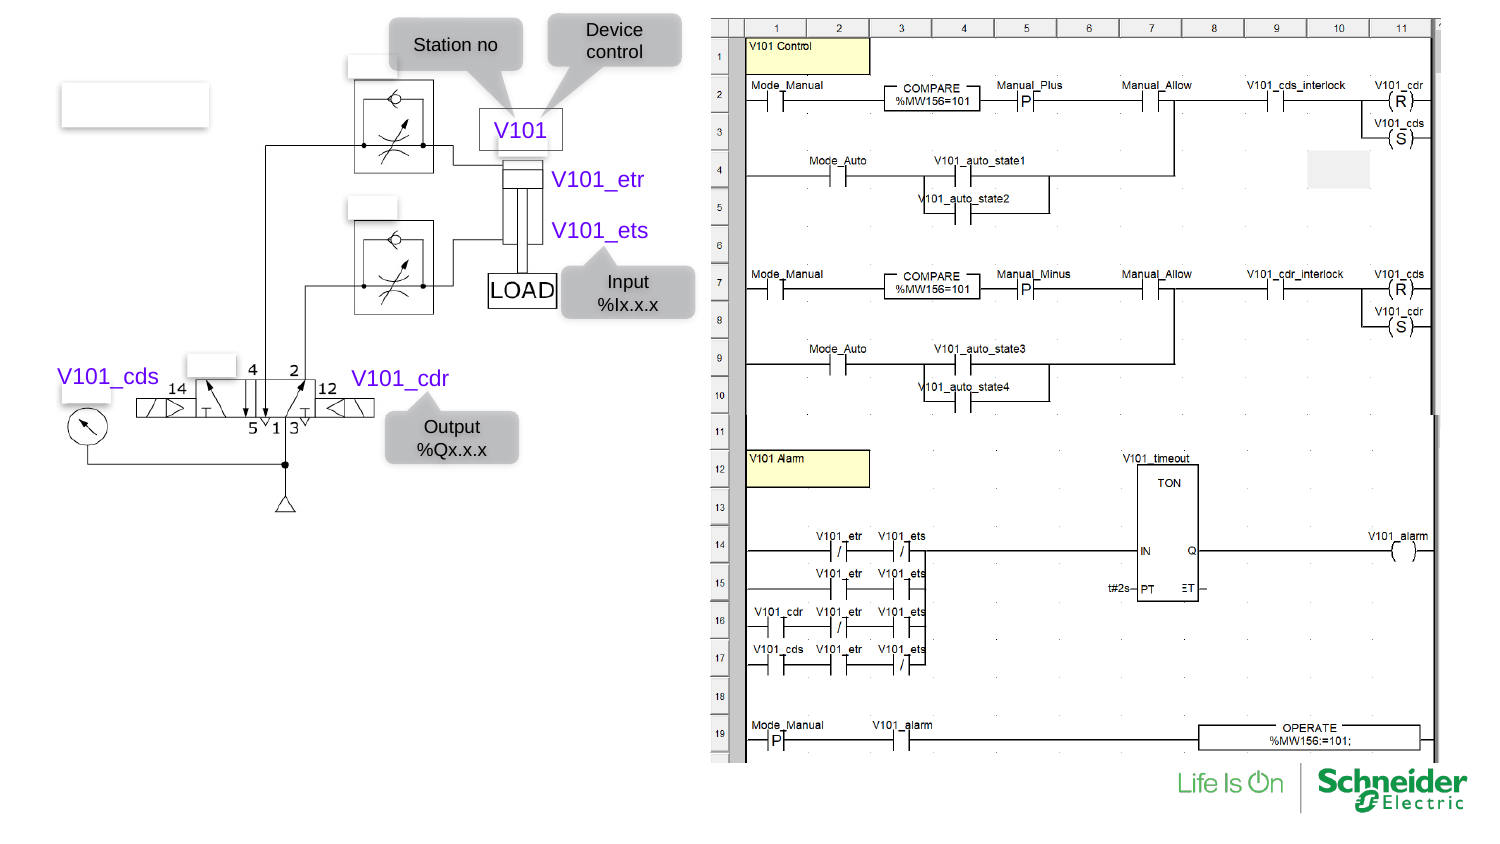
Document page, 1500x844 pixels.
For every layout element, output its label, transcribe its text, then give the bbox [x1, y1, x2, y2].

text_box Station no [387, 16, 524, 47]
picture [1165, 739, 1481, 827]
text_box V101_ets [586, 208, 664, 251]
text_box V101_etr [586, 156, 660, 199]
text_box Device control [546, 12, 683, 82]
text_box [709, 18, 1442, 763]
text_box Input %Ix.x.x [586, 244, 697, 320]
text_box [41, 48, 582, 522]
